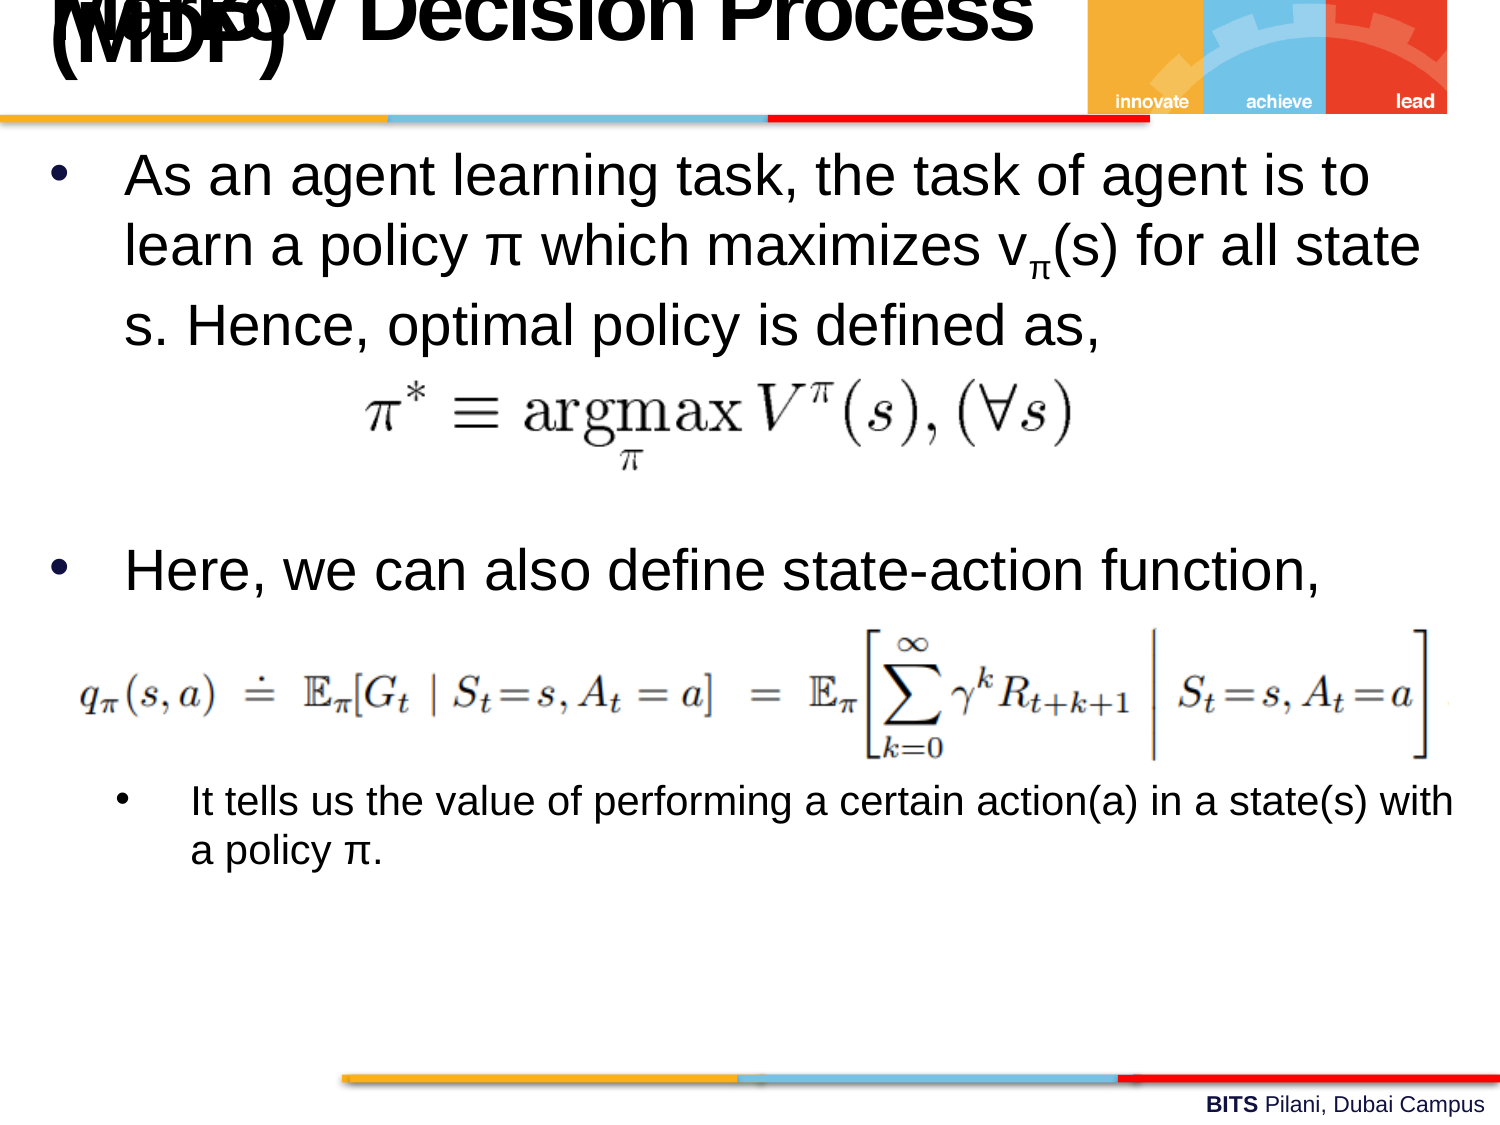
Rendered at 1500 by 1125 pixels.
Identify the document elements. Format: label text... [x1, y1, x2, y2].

list As an agent learning task, the task of agent is to learn a policy π which maximizes vπ(s) for all state s. Hence, optimal policy is defined as, Here, we can also define state-action function, It tells us the value of performing a certain action(a) in a state(s) with a policy π. [34, 129, 1475, 1066]
picture [1087, 0, 1448, 114]
picture [73, 624, 1450, 763]
picture [349, 362, 1076, 472]
list Markov Decision Process (MDP) [34, 27, 1125, 88]
